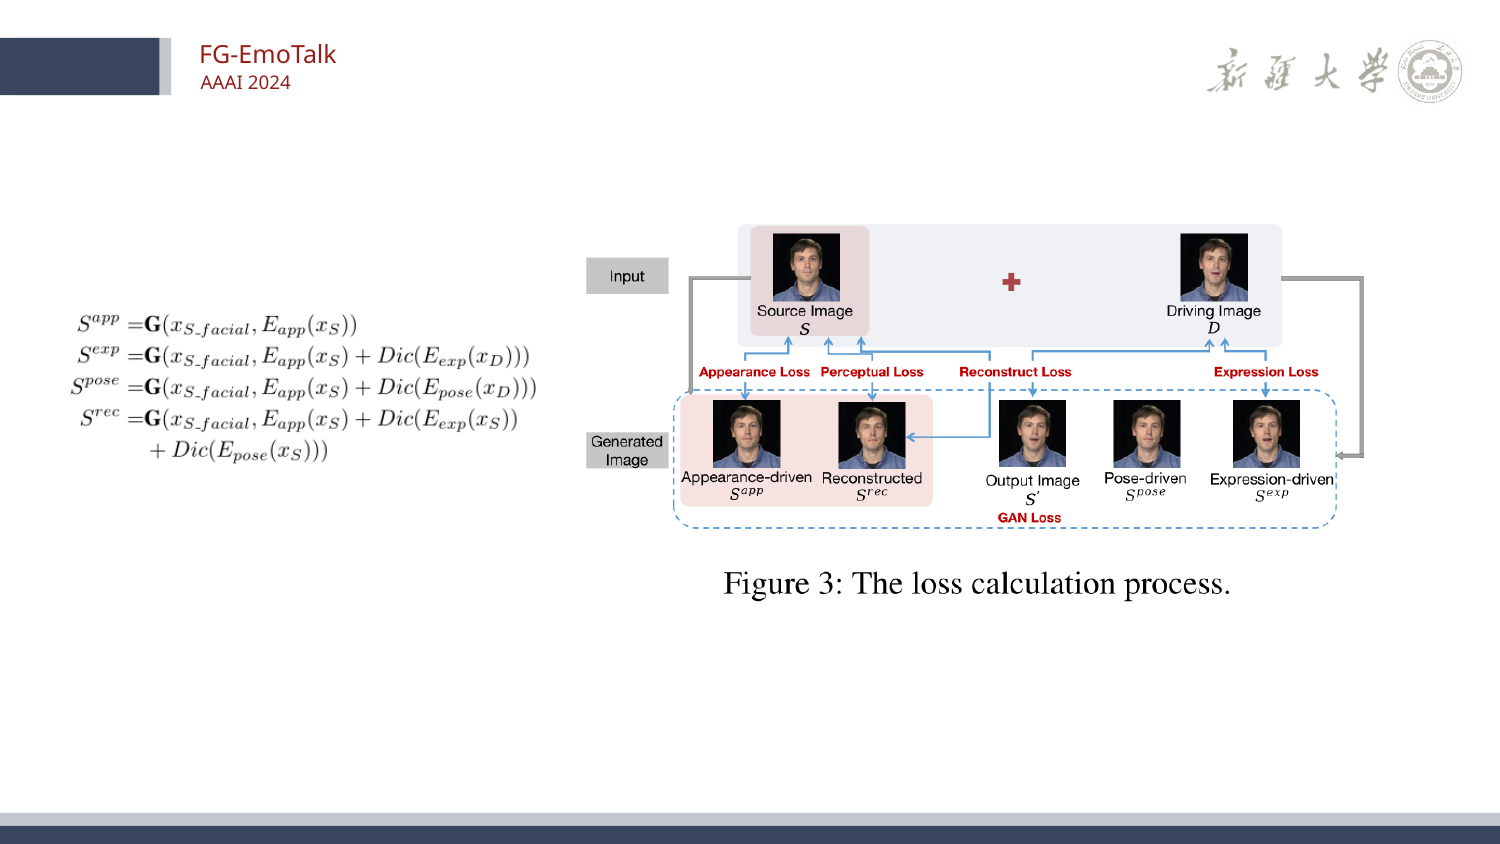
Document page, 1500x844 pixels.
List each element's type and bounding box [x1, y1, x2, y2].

picture [67, 208, 1417, 617]
text_box [0, 33, 1500, 844]
